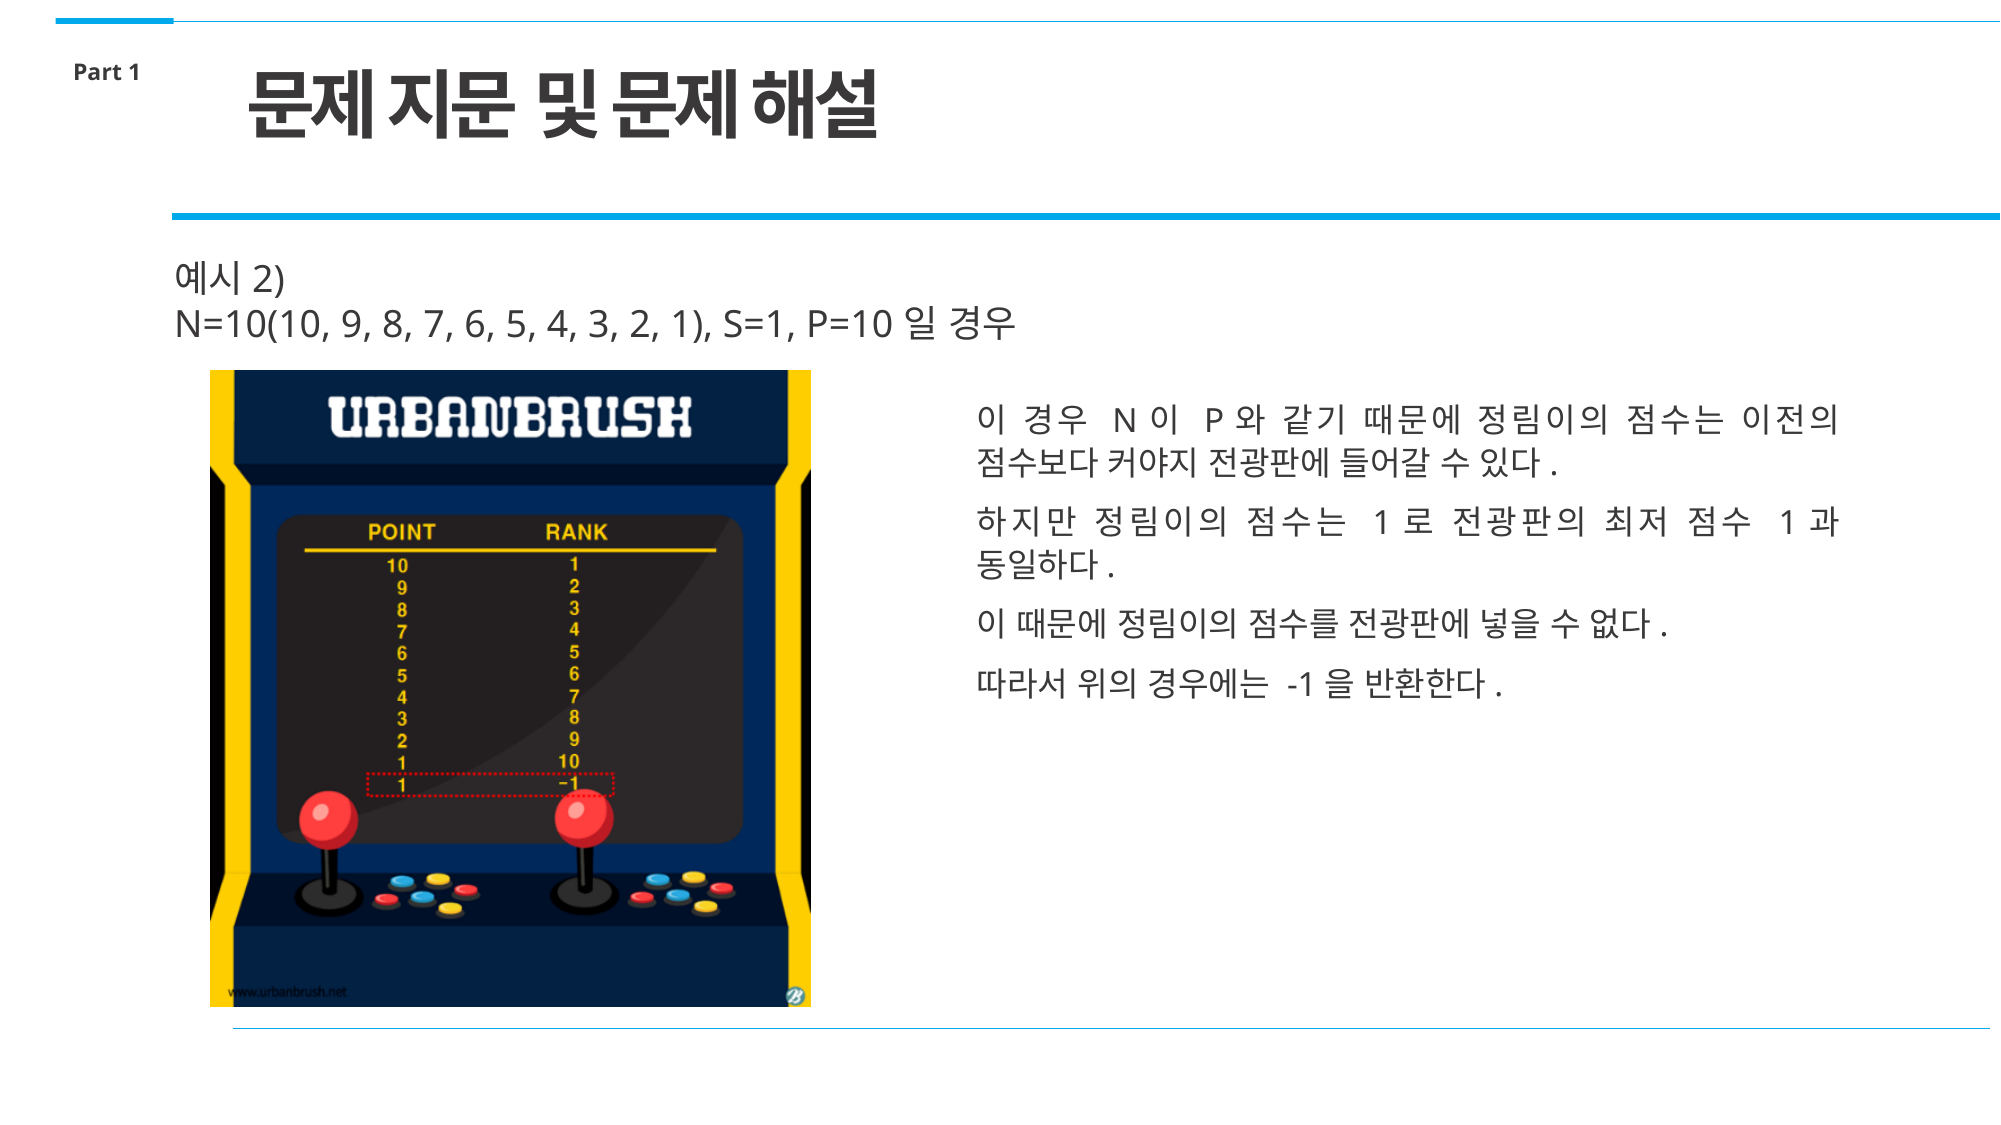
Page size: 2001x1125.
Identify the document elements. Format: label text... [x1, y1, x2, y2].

text_box [54, 17, 175, 25]
text_box 예시2) N=10(10, 9, 8, 7, 6, 5, 4, 3, 2, 1), S=1, P=10일 경우 [159, 247, 1032, 353]
text_box Part 1 [58, 50, 157, 93]
text_box 이 경우 N이 P와 같기 때문에 정림이의 점수는 이전의 점수보다 커야지 전광판에 들어갈 수 있다. 하지만 정림이의 점수는 1로 전광판의 최저 점수 1과 동일하다. 이 때문에 정림이의 점수를 전광판에 넣을 수 없다. 따라서 위의 경우에는 -1을 반환한다. [962, 389, 1856, 711]
picture [210, 370, 811, 1007]
text_box 문제 지문 및 문제 해설 [231, 50, 898, 155]
